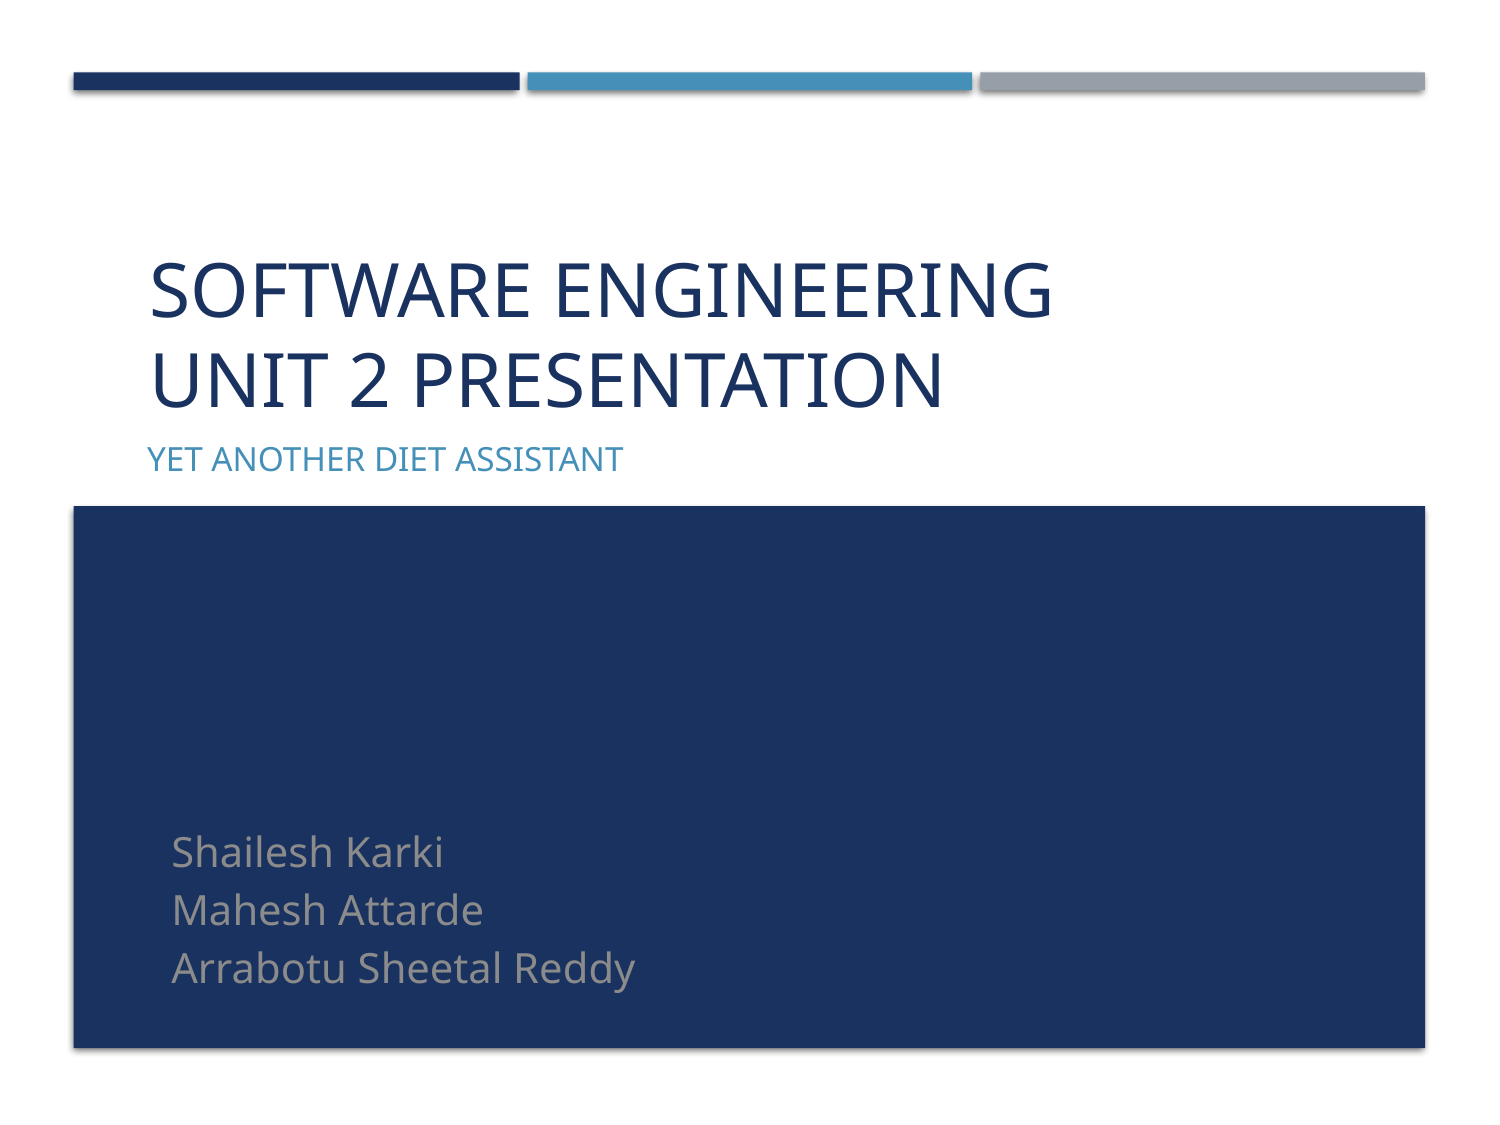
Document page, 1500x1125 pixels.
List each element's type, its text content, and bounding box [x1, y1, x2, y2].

title Software Engineering Unit 2 Presentation [134, 188, 1410, 430]
subtitle Yet Another Diet Assistant [132, 430, 1339, 726]
text_box Shailesh Karki Mahesh Attarde Arrabotu Sheetal Reddy [156, 817, 1117, 1016]
